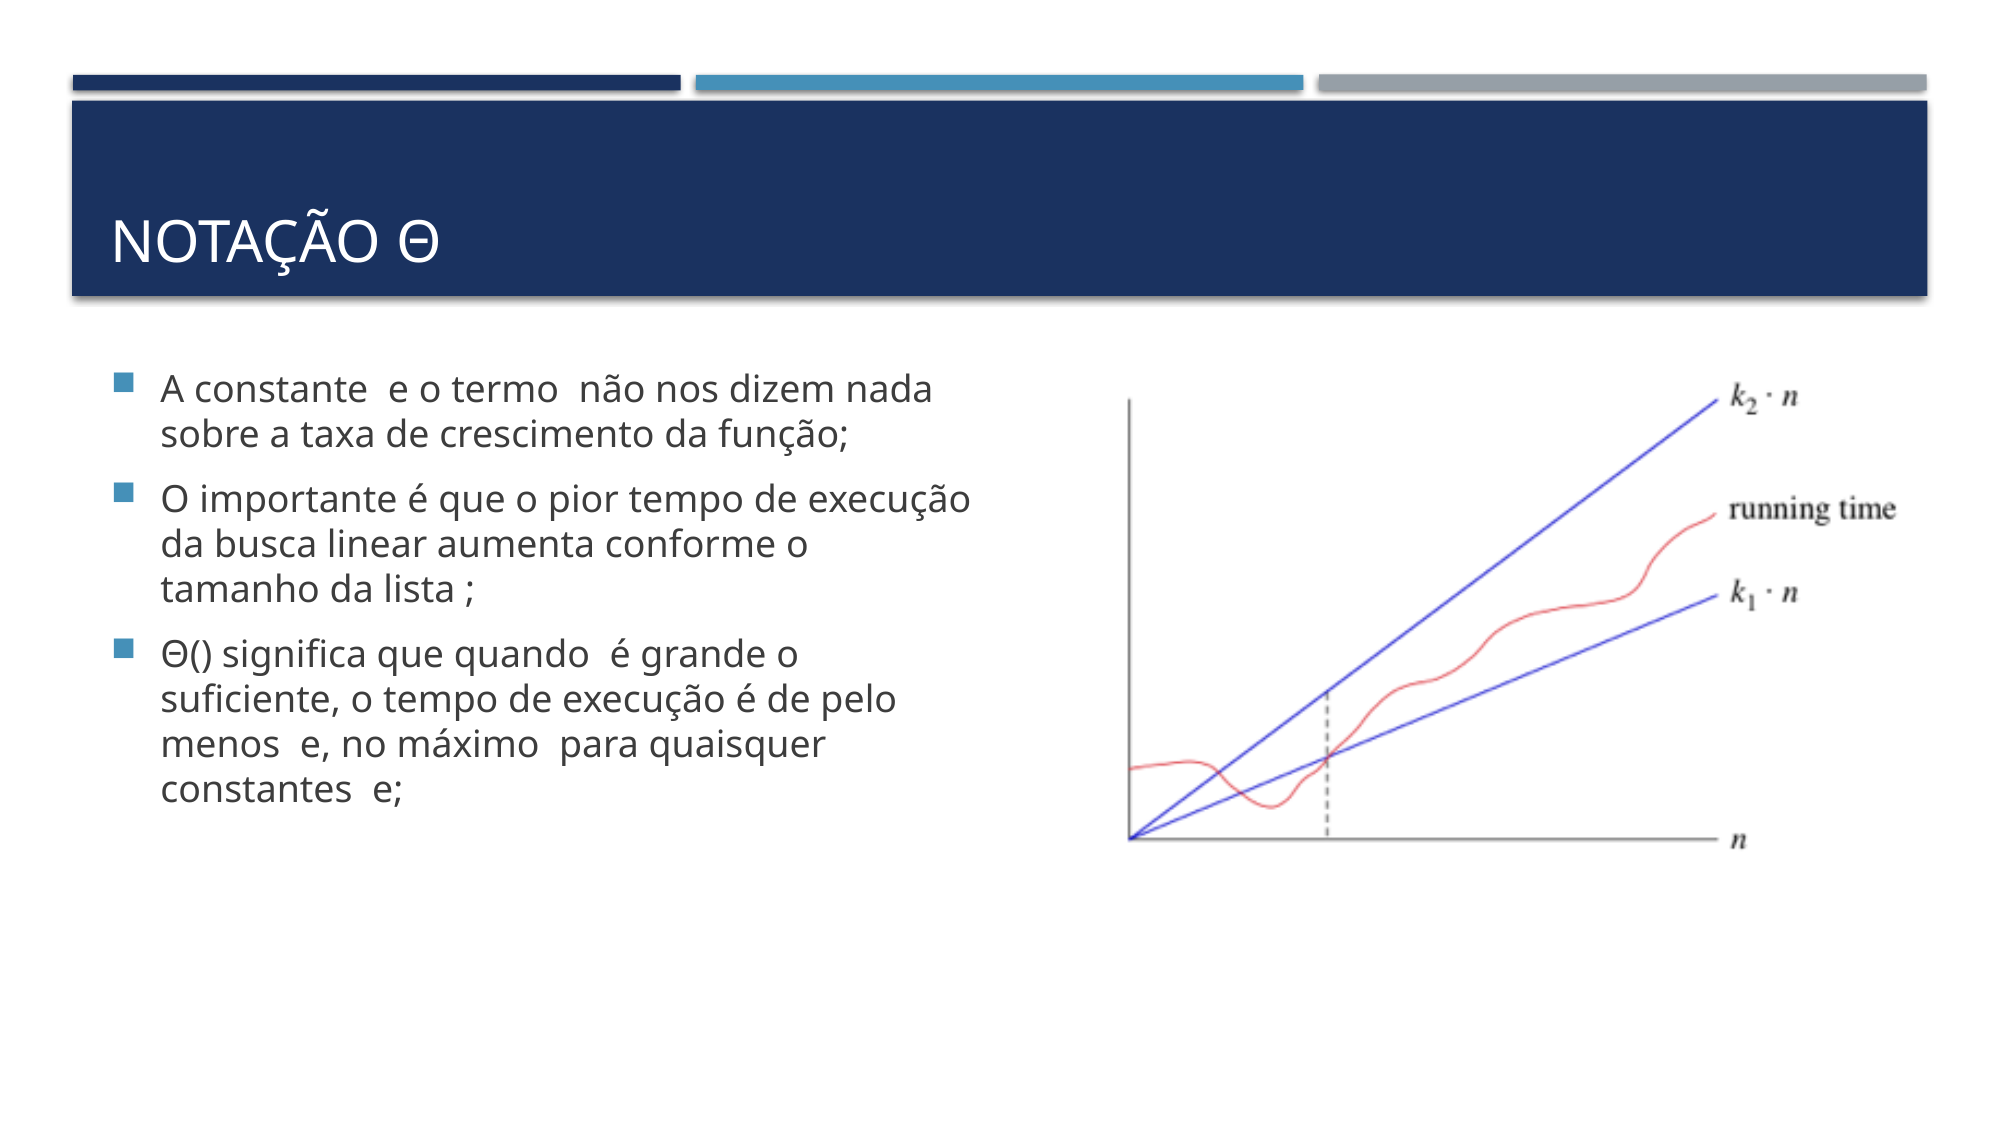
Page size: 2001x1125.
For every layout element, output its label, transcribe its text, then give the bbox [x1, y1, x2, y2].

title Notação Θ [95, 115, 1905, 282]
picture [1122, 377, 1906, 858]
